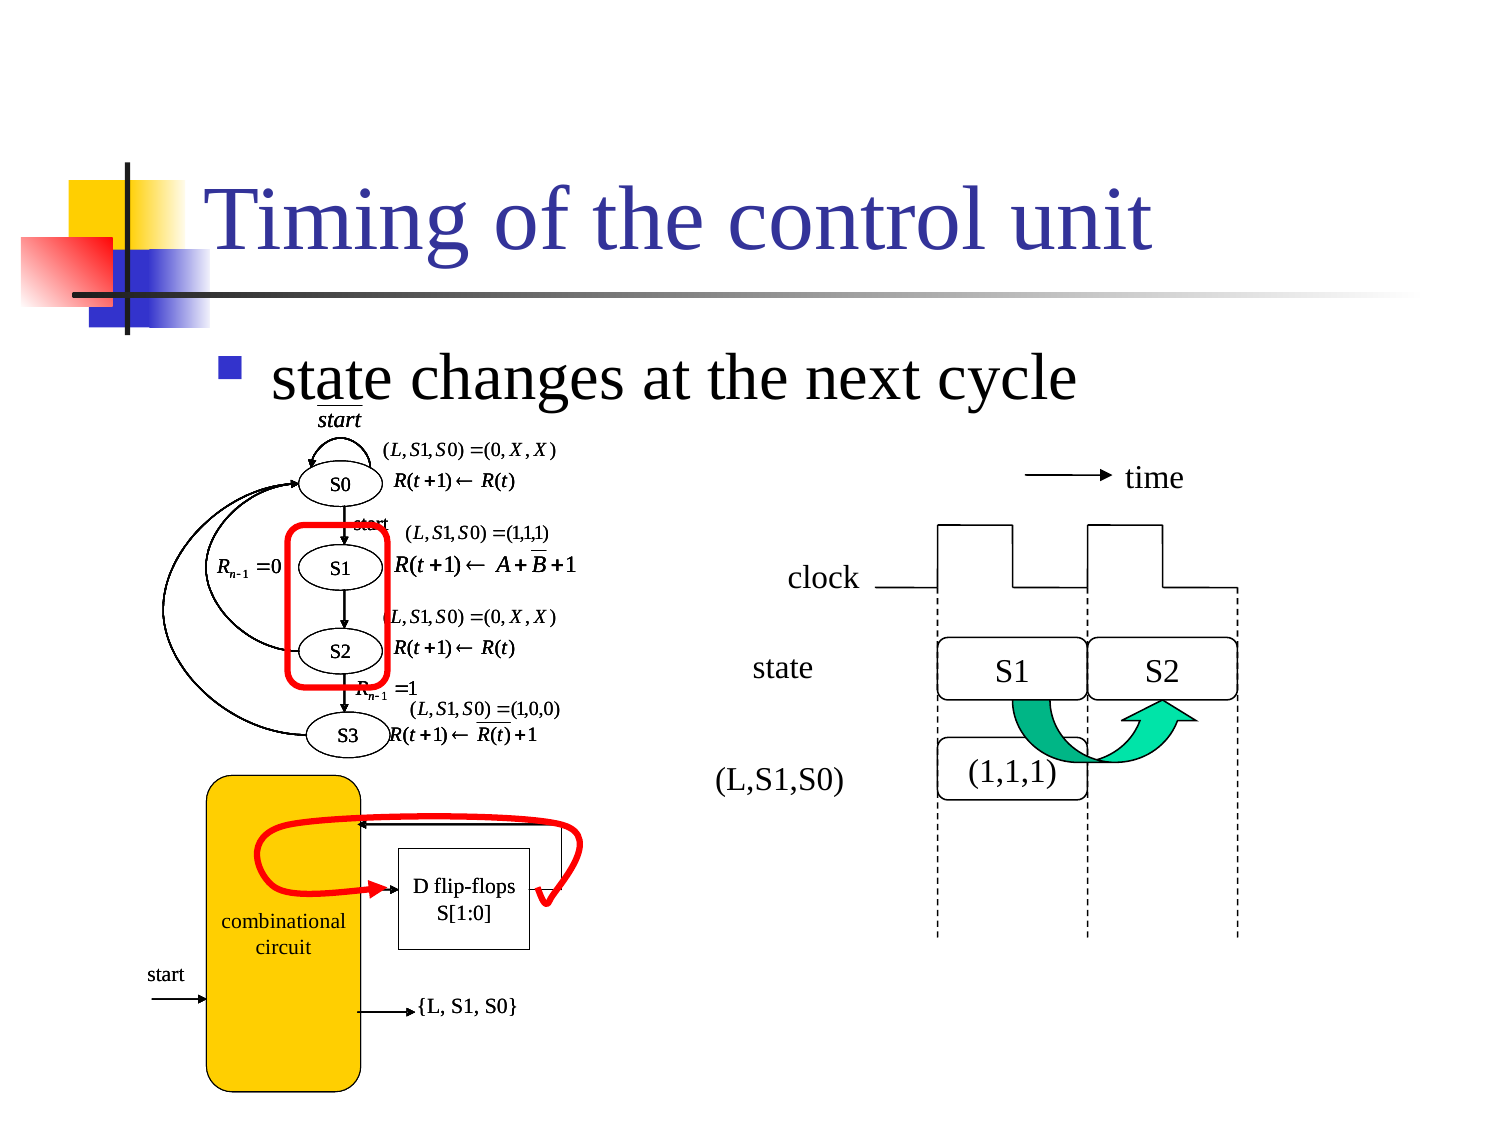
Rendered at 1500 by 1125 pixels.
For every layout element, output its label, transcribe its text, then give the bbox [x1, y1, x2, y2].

title Timing of the control unit [188, 35, 1468, 275]
picture [137, 774, 565, 1094]
text_box [569, 827, 580, 873]
list state changes at the next cycle [200, 324, 1475, 425]
picture [162, 399, 582, 760]
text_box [699, 447, 1238, 938]
